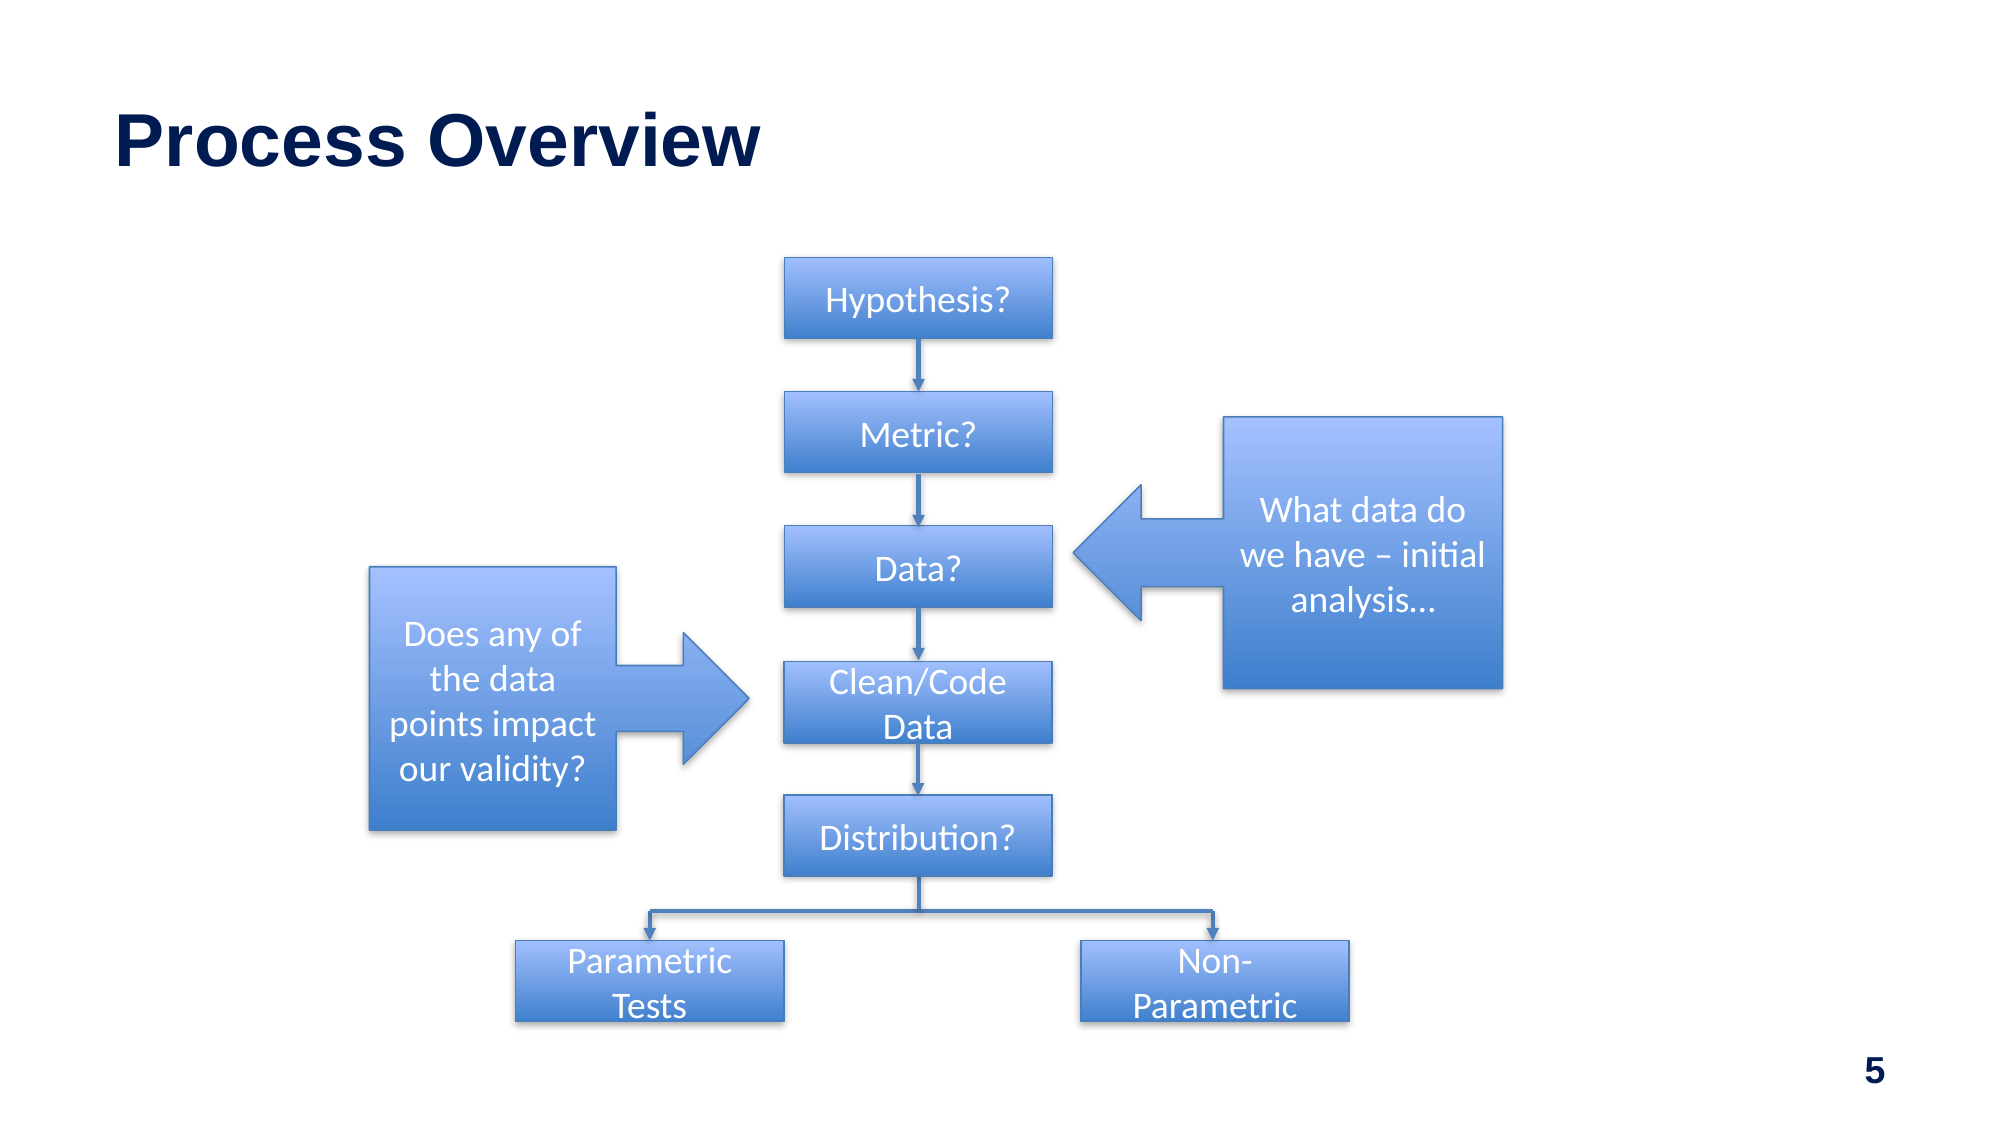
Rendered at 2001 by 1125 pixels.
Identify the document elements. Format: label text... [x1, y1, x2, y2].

text_box Data? [784, 525, 1053, 608]
text_box Metric? [784, 391, 1053, 473]
text_box Parametric Tests [515, 940, 785, 1022]
text_box Hypothesis? [784, 257, 1053, 339]
text_box What data do we have – initial analysis… [1072, 416, 1504, 690]
text_box Does any of the data points impact our validity? [368, 565, 750, 831]
text_box Clean/Code Data [783, 661, 1053, 744]
slide_number 5 [1800, 1038, 1900, 1099]
text_box Non-Parametric [1080, 940, 1350, 1022]
title Process Overview [99, 63, 1900, 209]
text_box Distribution? [783, 794, 1053, 877]
